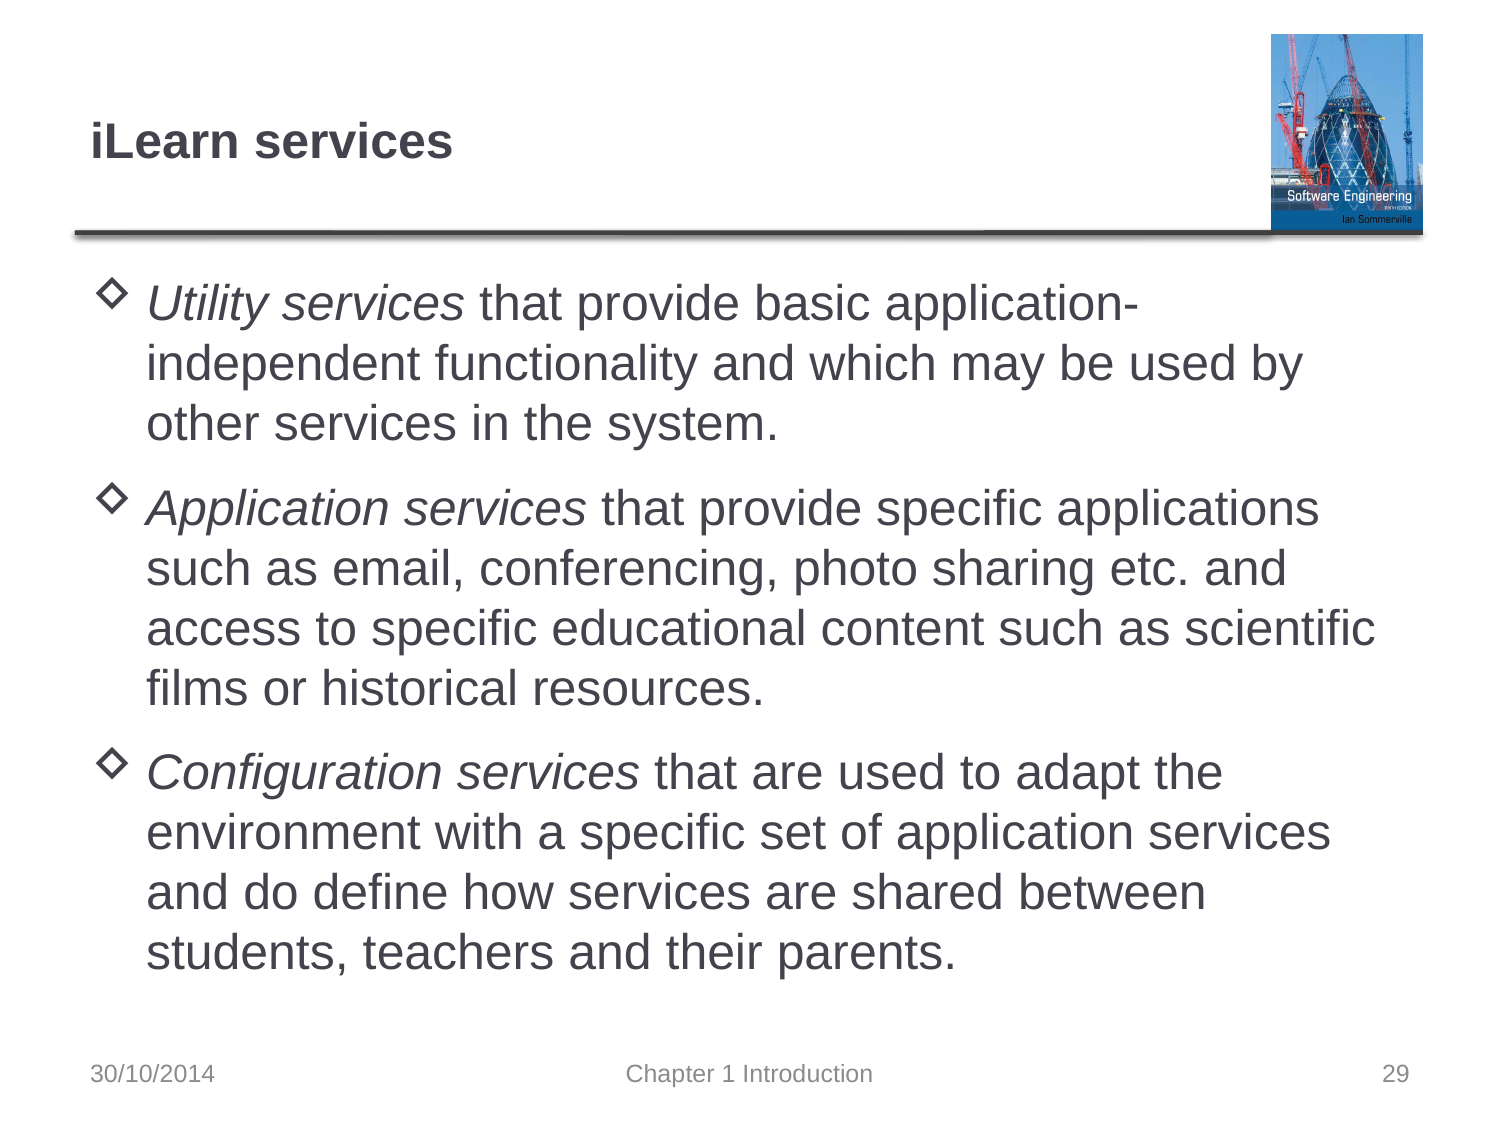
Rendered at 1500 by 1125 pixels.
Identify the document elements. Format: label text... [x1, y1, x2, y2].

list Utility services that provide basic application-independent functionality and which may be used by other services in the system. Application services that provide specific applications such as email, conferencing, photo sharing etc. and access to specific educational content such as scientific films or historical resources. Configuration services that are used to adapt the environment with a specific set of application services and do define how services are shared between students, teachers and their parents. [75, 262, 1425, 1005]
slide_number 29 [1074, 1042, 1425, 1103]
footer Chapter 1 Introduction [512, 1042, 988, 1103]
picture [1271, 34, 1423, 230]
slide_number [75, 1042, 425, 1103]
title iLearn services [74, 44, 1272, 233]
